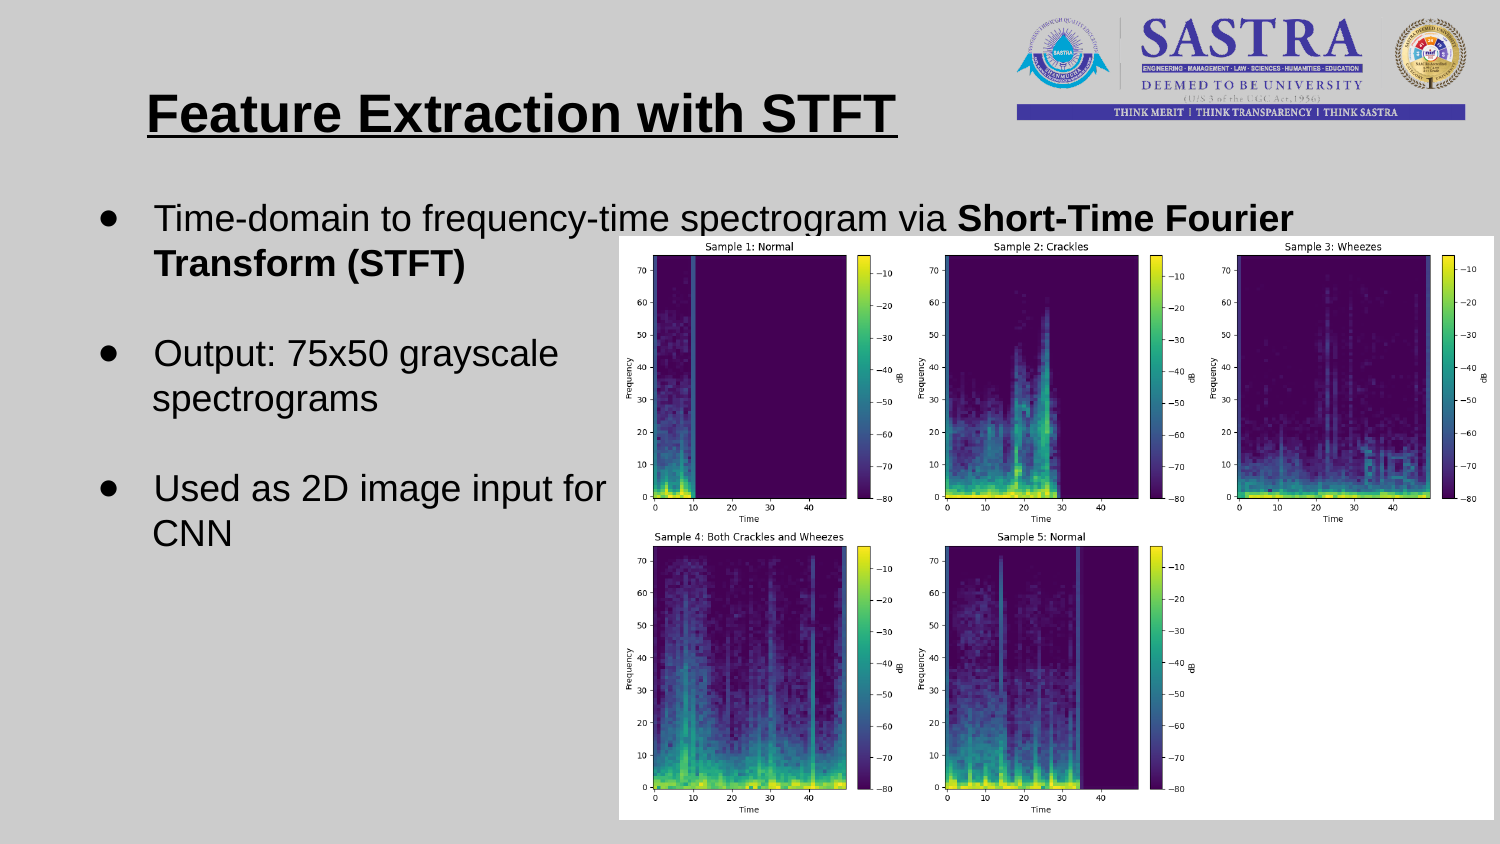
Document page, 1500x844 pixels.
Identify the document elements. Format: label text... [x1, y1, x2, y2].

picture [618, 235, 1494, 820]
picture [988, 7, 1494, 129]
text_box Time-domain to frequency-time spectrogram via Short-Time Fourier Transform (STFT) Output: 75x50 grayscale spectrograms Used as 2D image input for CNN [63, 178, 1437, 763]
text_box Feature Extraction with STFT [131, 62, 989, 175]
